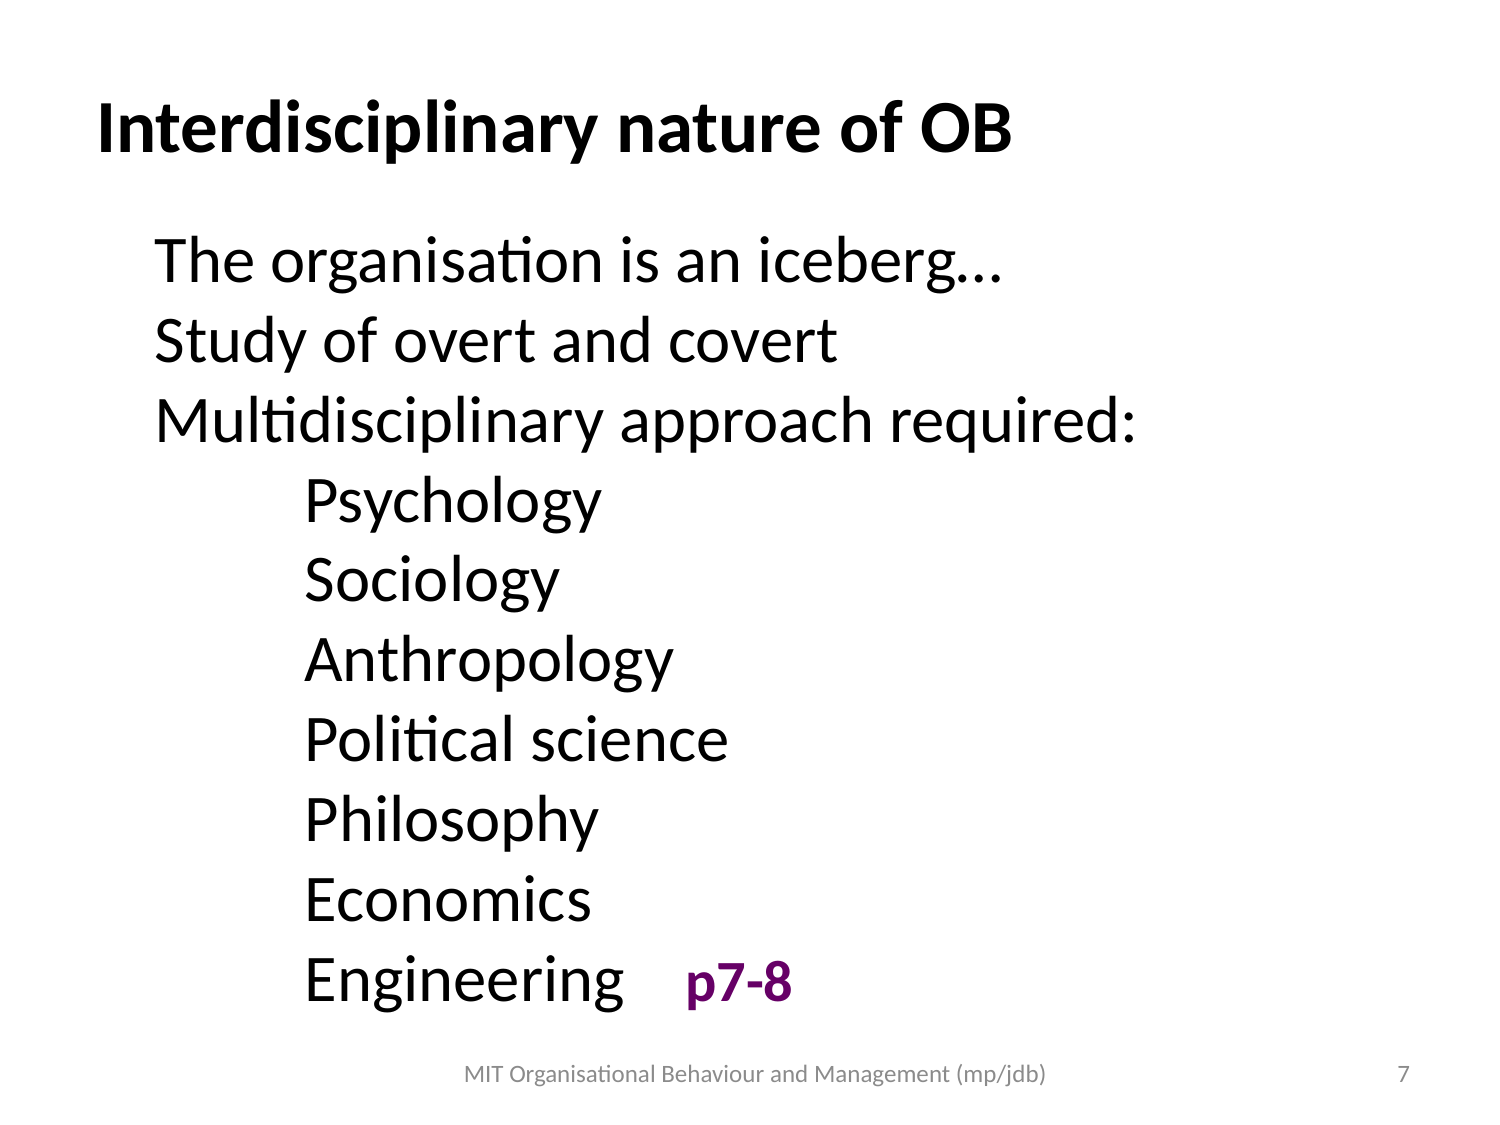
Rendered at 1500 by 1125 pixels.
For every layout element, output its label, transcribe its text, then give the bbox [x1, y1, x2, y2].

text_box The organisation is an iceberg… Study of overt and covert Multidisciplinary approach required: Psychology Sociology Anthropology Political science Philosophy Economics Engineering p7-8 [64, 208, 1436, 1023]
text_box Interdisciplinary nature of OB [81, 70, 1313, 175]
footer MIT Organisational Behaviour and Management (mp/jdb) [410, 1042, 1102, 1103]
slide_number 7 [1102, 1042, 1425, 1103]
